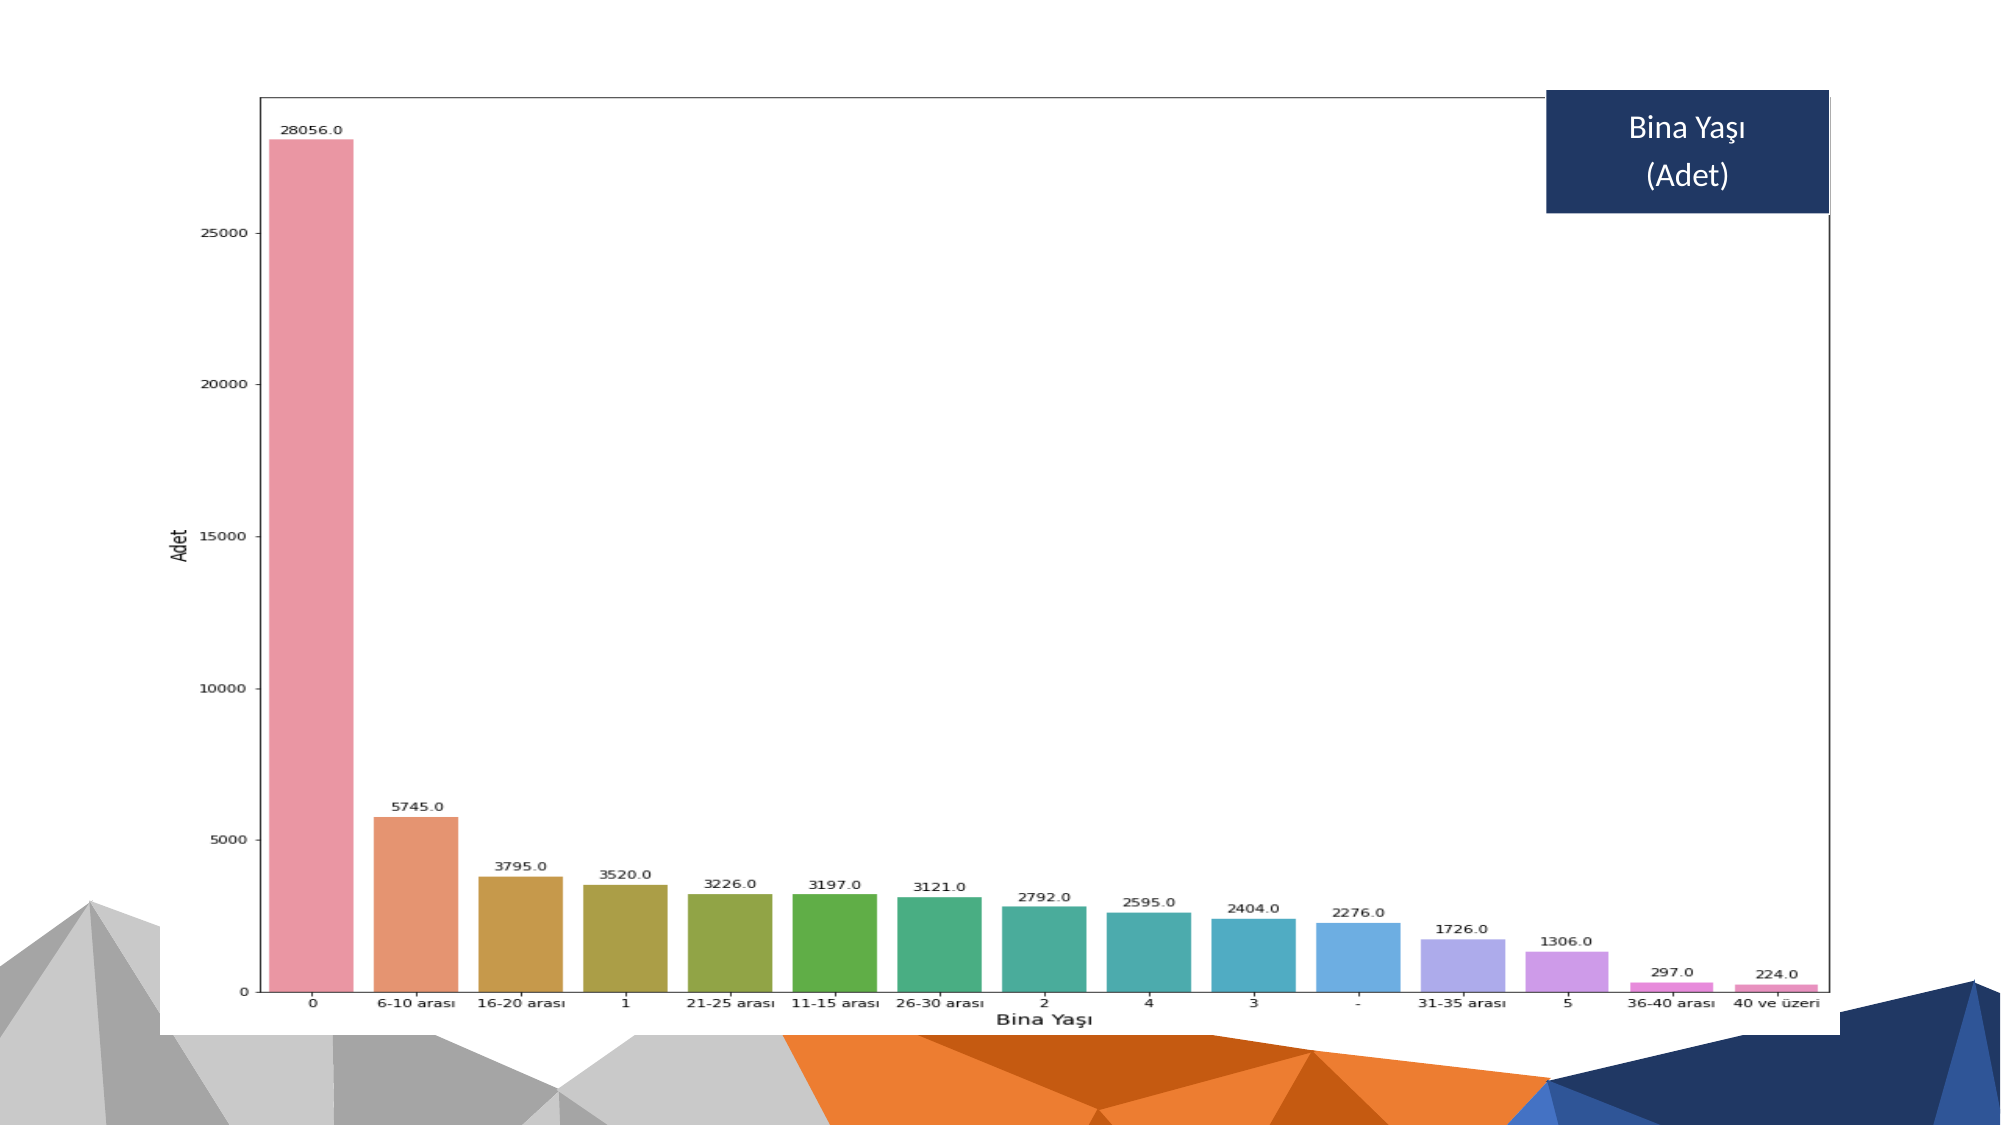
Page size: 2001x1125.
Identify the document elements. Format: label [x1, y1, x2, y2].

text_box [1546, 89, 1829, 214]
picture [160, 89, 1840, 1035]
